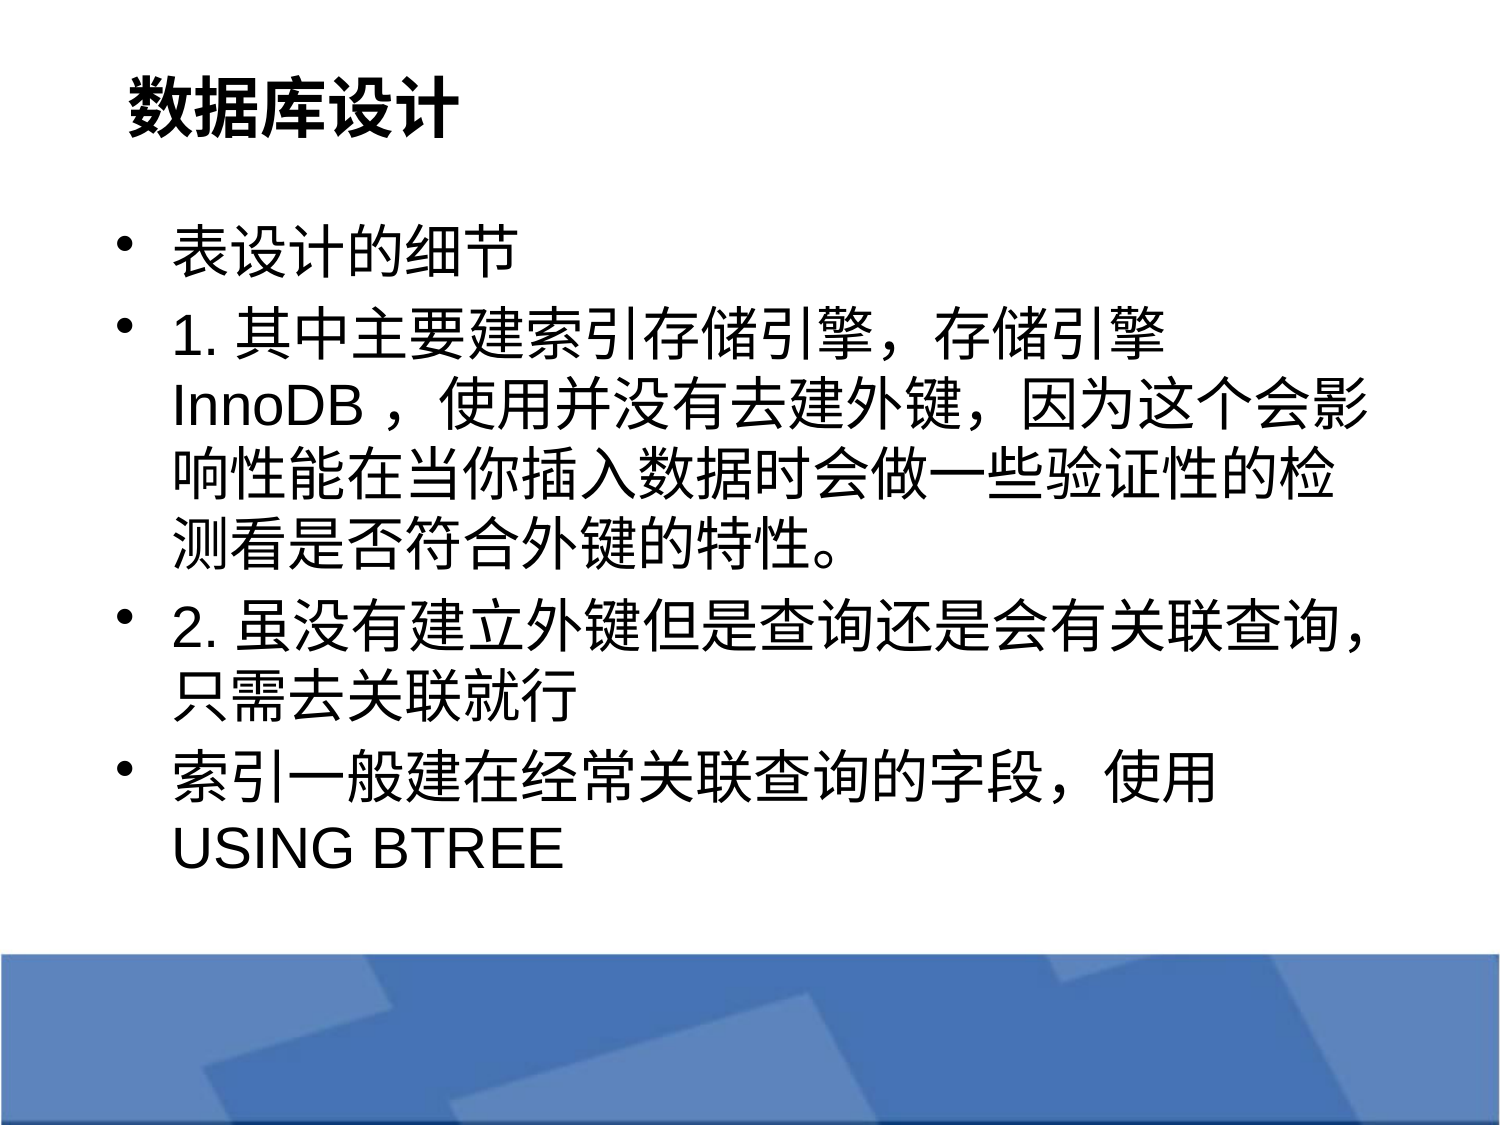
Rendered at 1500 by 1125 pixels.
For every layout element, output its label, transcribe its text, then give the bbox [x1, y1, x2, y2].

list 表设计的细节 1.其中主要建索引存储引擎，存储引擎InnoDB，使用并没有去建外键，因为这个会影响性能在当你插入数据时会做一些验证性的检测看是否符合外键的特性。 2.虽没有建立外键但是查询还是会有关联查询，只需去关联就行 索引一般建在经常关联查询的字段，使用USING BTREE [100, 207, 1401, 918]
picture [0, 0, 1500, 1125]
title 数据库设计 [111, 30, 1388, 182]
